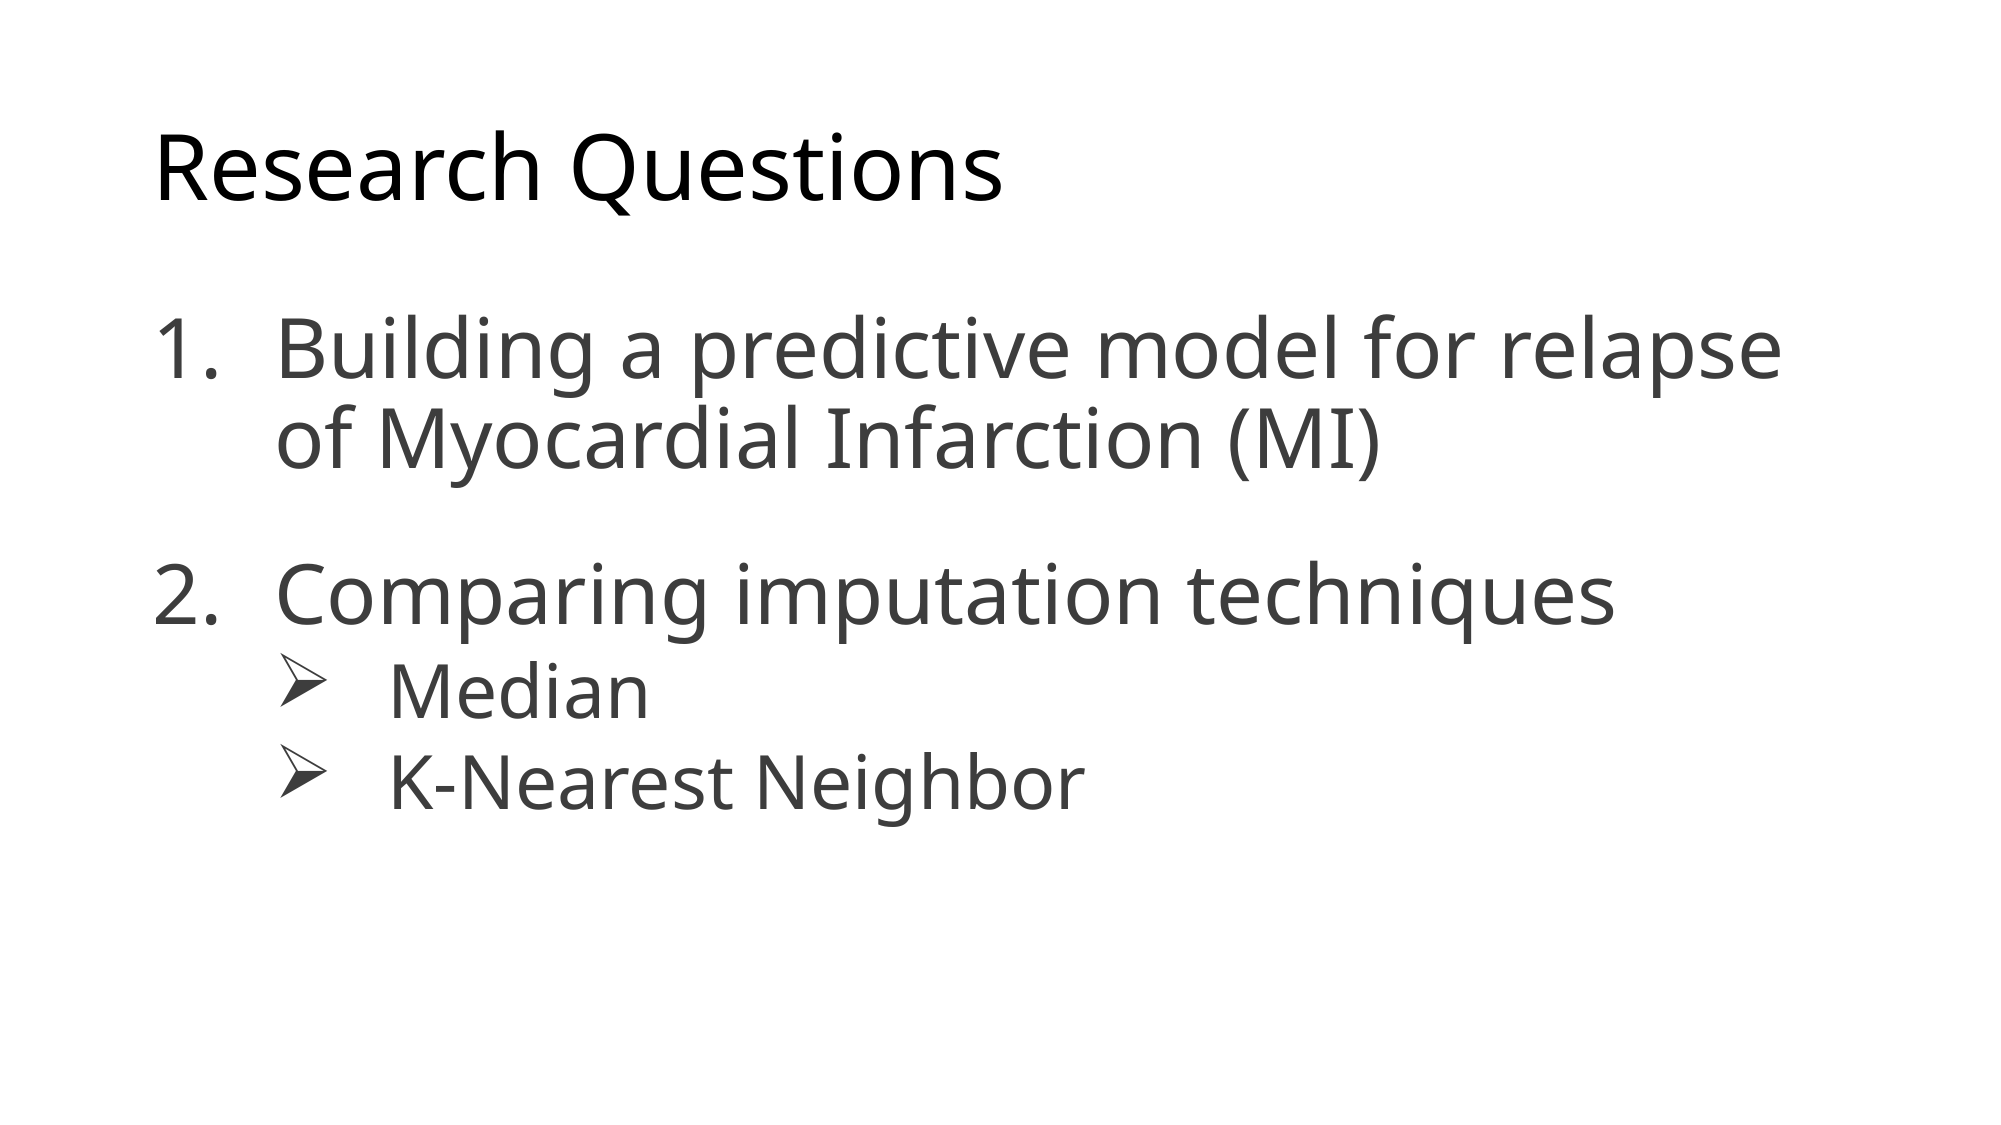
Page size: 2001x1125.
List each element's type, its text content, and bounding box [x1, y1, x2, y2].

text_box Building a predictive model for relapse of Myocardial Infarction (MI) Comparing imputation techniques Median K-Nearest Neighbor [137, 299, 1822, 1014]
title Research Questions [137, 59, 1515, 282]
